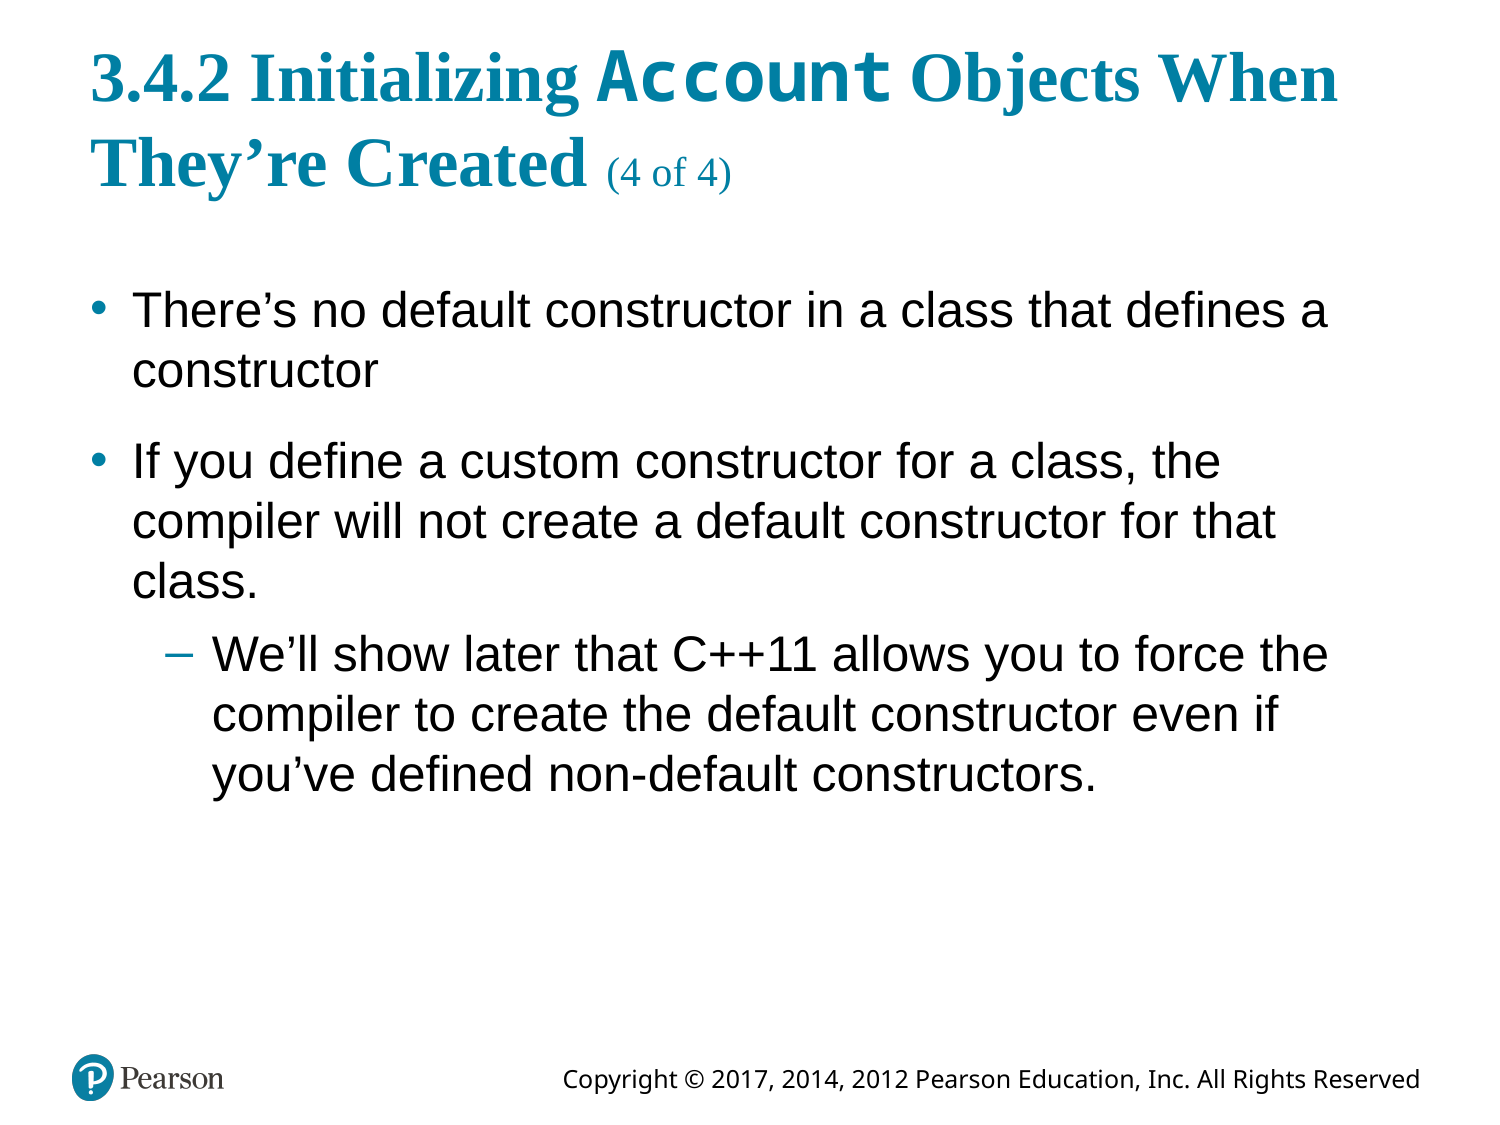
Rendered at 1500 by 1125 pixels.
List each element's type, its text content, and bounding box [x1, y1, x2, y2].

picture [72, 1054, 88, 1070]
picture [72, 1087, 83, 1101]
list There’s no default constructor in a class that defines a constructor If you define a custom constructor for a class, the compiler will not create a default constructor for that class. We’ll show later that C++11 allows you to force the compiler to create the default constructor even if you’ve defined non-default constructors. [75, 262, 1425, 1005]
title 3.4.2 Initializing Account Objects When They’re Created (4 of 4) [75, 35, 1425, 216]
picture [80, 1063, 106, 1088]
picture [98, 1054, 224, 1101]
